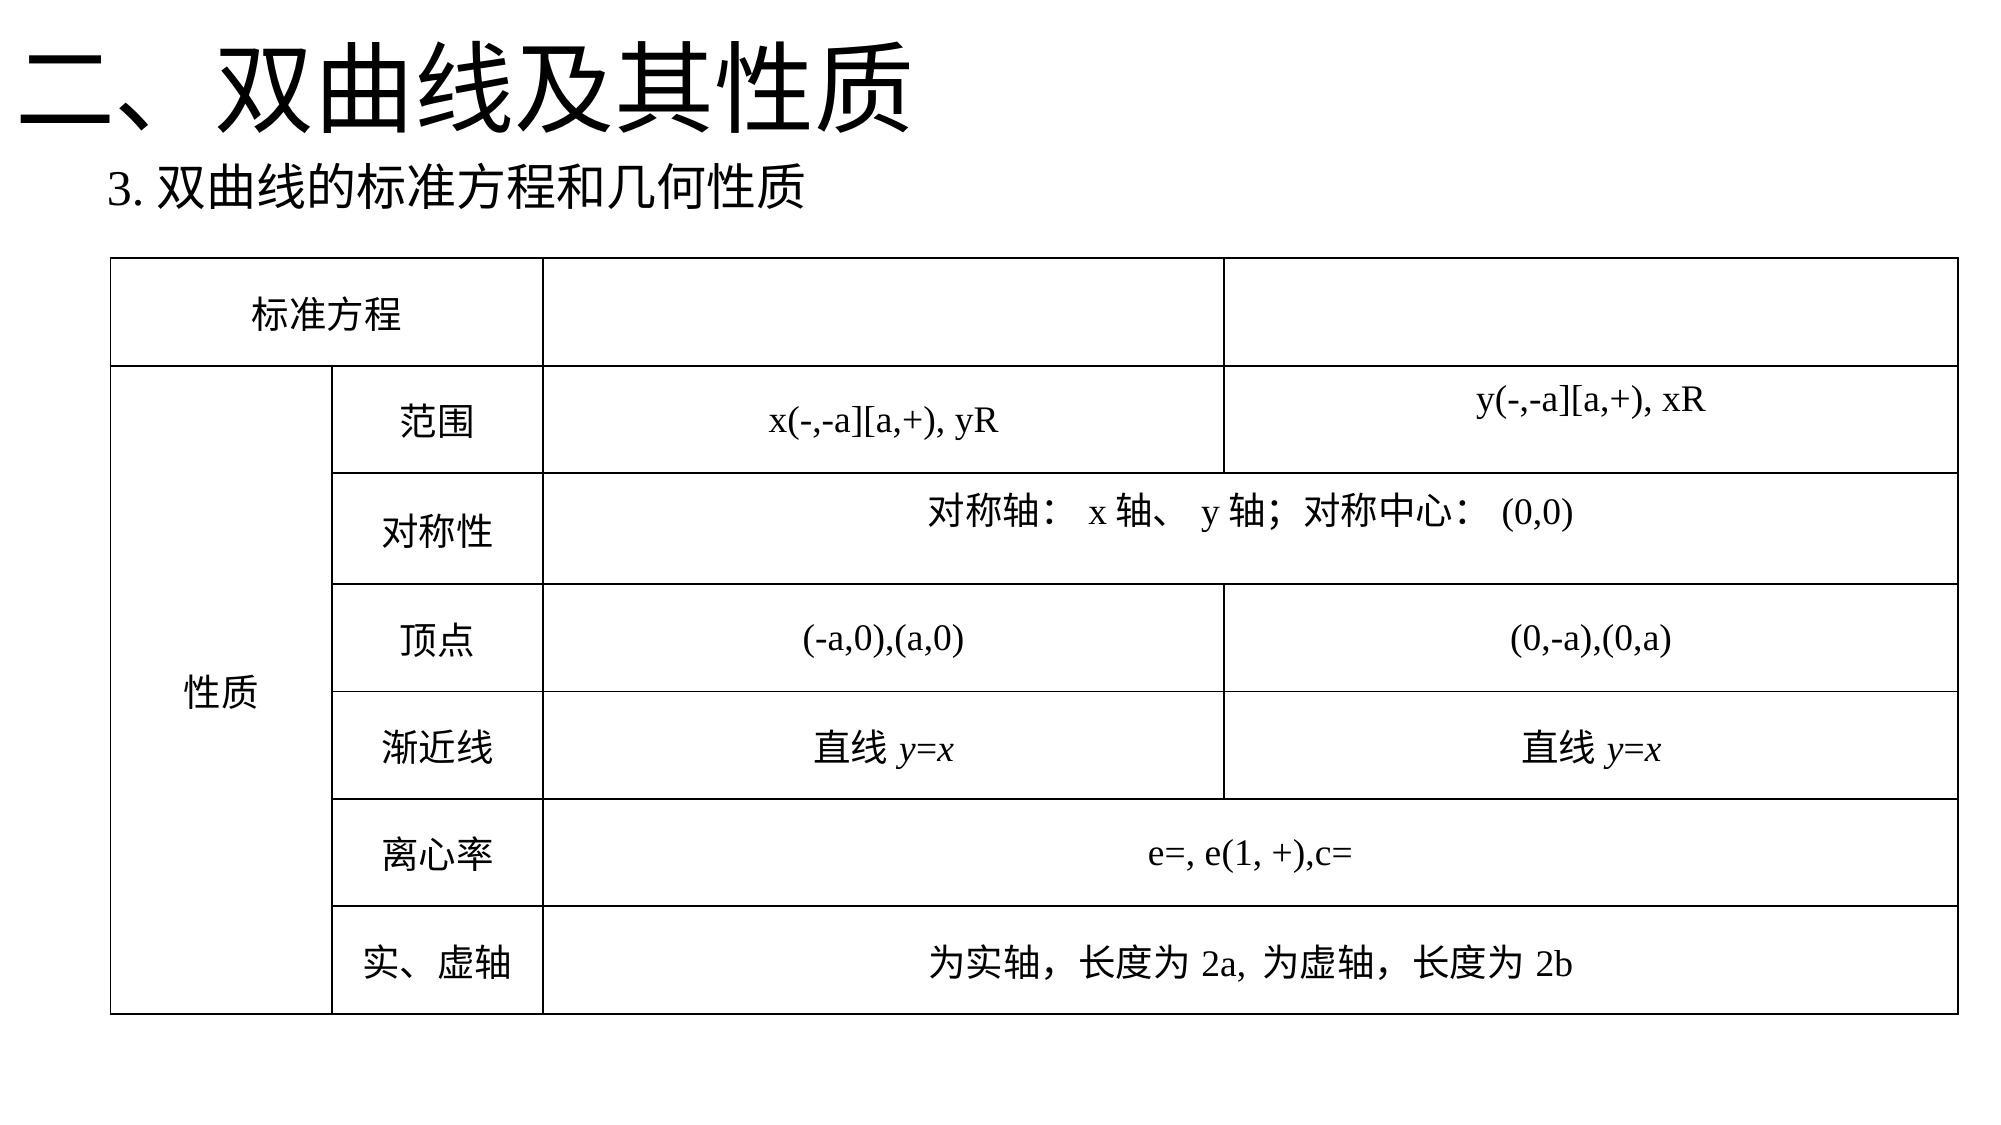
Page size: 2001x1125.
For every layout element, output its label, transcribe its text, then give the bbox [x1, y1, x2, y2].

subtitle 3.双曲线的标准方程和几何性质 [91, 154, 1776, 259]
text_box 二、双曲线及其性质 [0, 31, 1527, 155]
